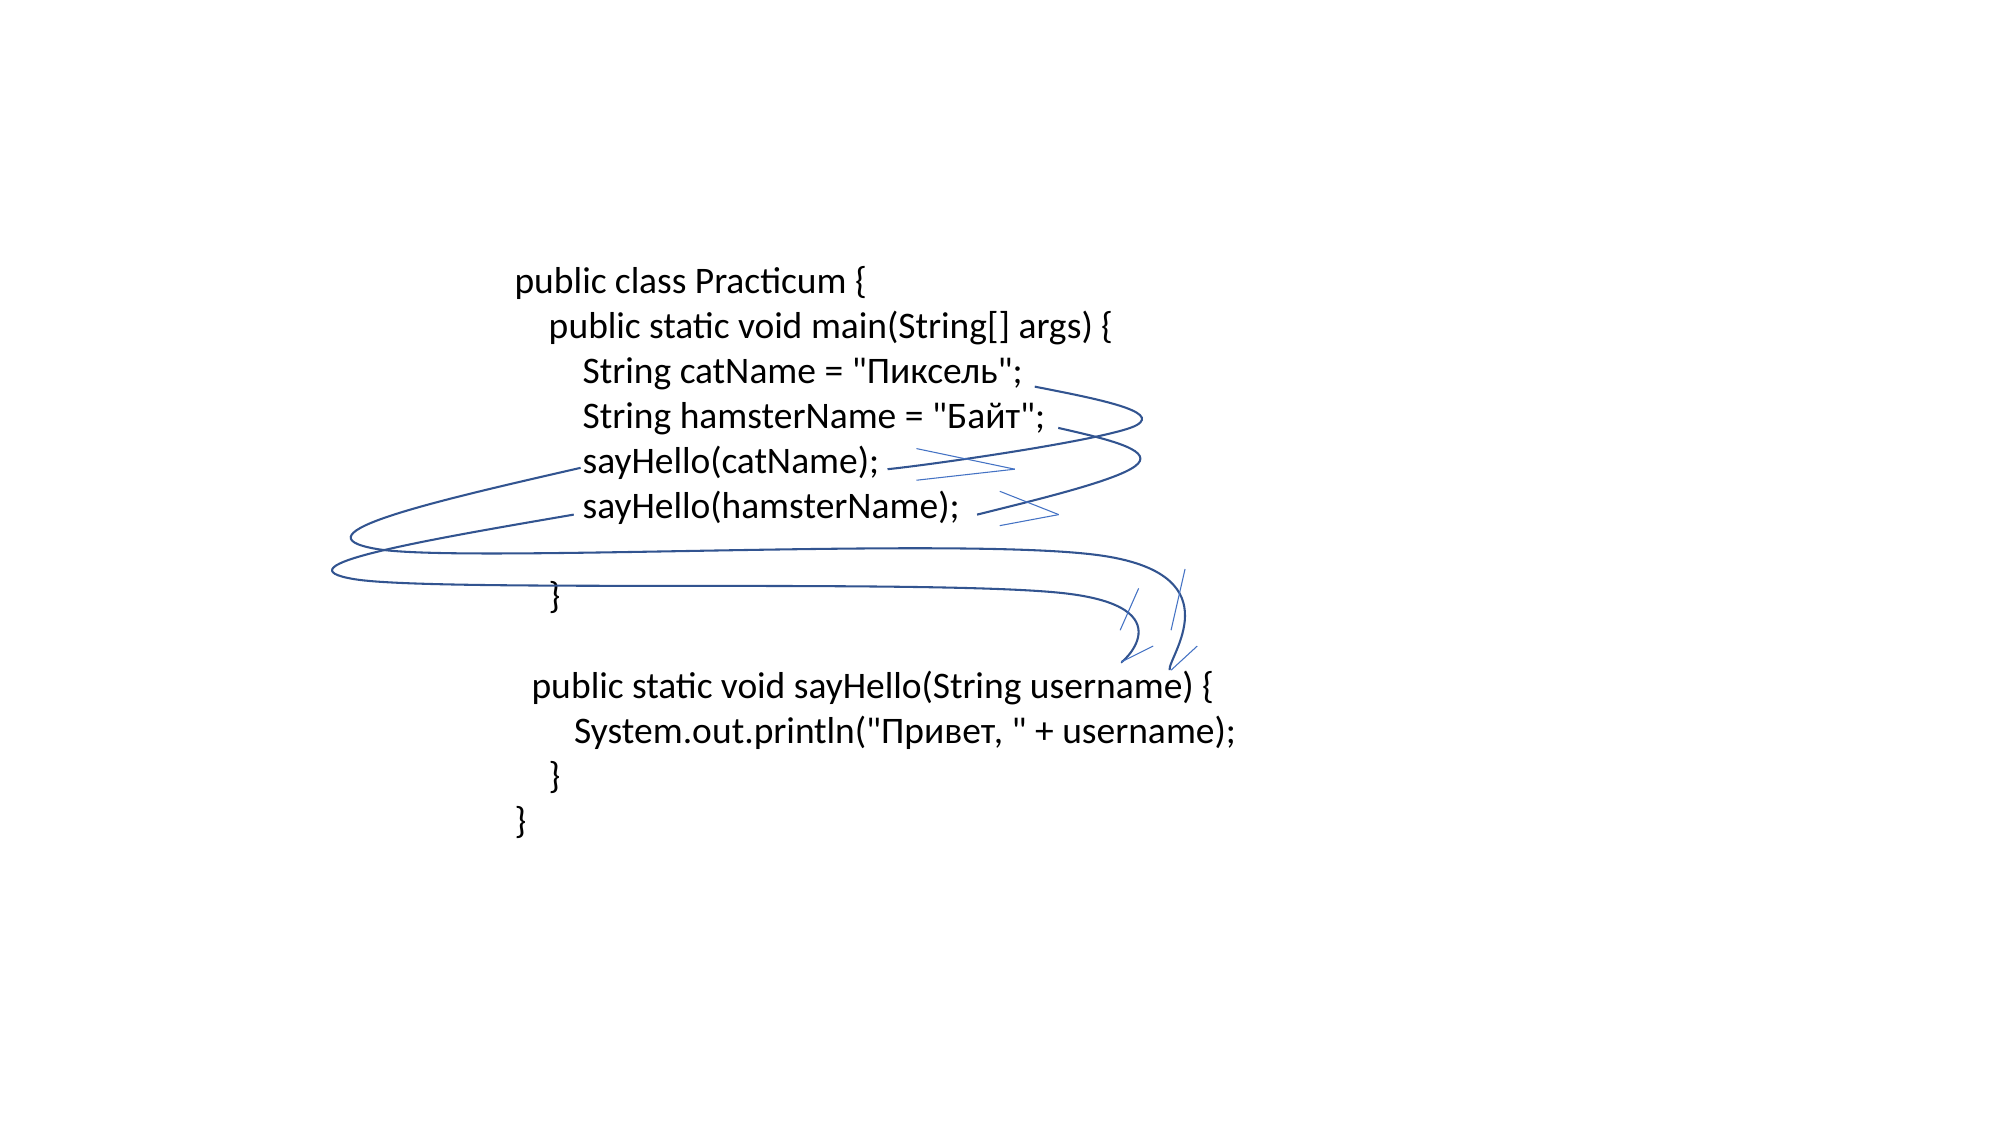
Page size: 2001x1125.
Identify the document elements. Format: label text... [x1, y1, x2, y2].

text_box [349, 466, 1179, 671]
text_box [1171, 646, 1198, 671]
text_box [976, 491, 1000, 514]
text_box [1000, 426, 1142, 503]
text_box [1000, 493, 1027, 510]
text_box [1121, 646, 1154, 662]
text_box [331, 513, 1128, 664]
text_box public class Practicum { public static void main(String[] args) { String catName = "Пиксель"; String hamsterName = "Байт"; sayHello(catName); sayHello(hamsterName); } public static void sayHello(String username) { System.out.println("Привет, " + username); } } [499, 248, 1500, 849]
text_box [976, 514, 1000, 526]
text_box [887, 448, 917, 470]
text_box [887, 470, 917, 481]
text_box [1122, 612, 1140, 646]
text_box [923, 385, 1143, 459]
text_box [917, 450, 966, 467]
text_box [1172, 593, 1187, 646]
